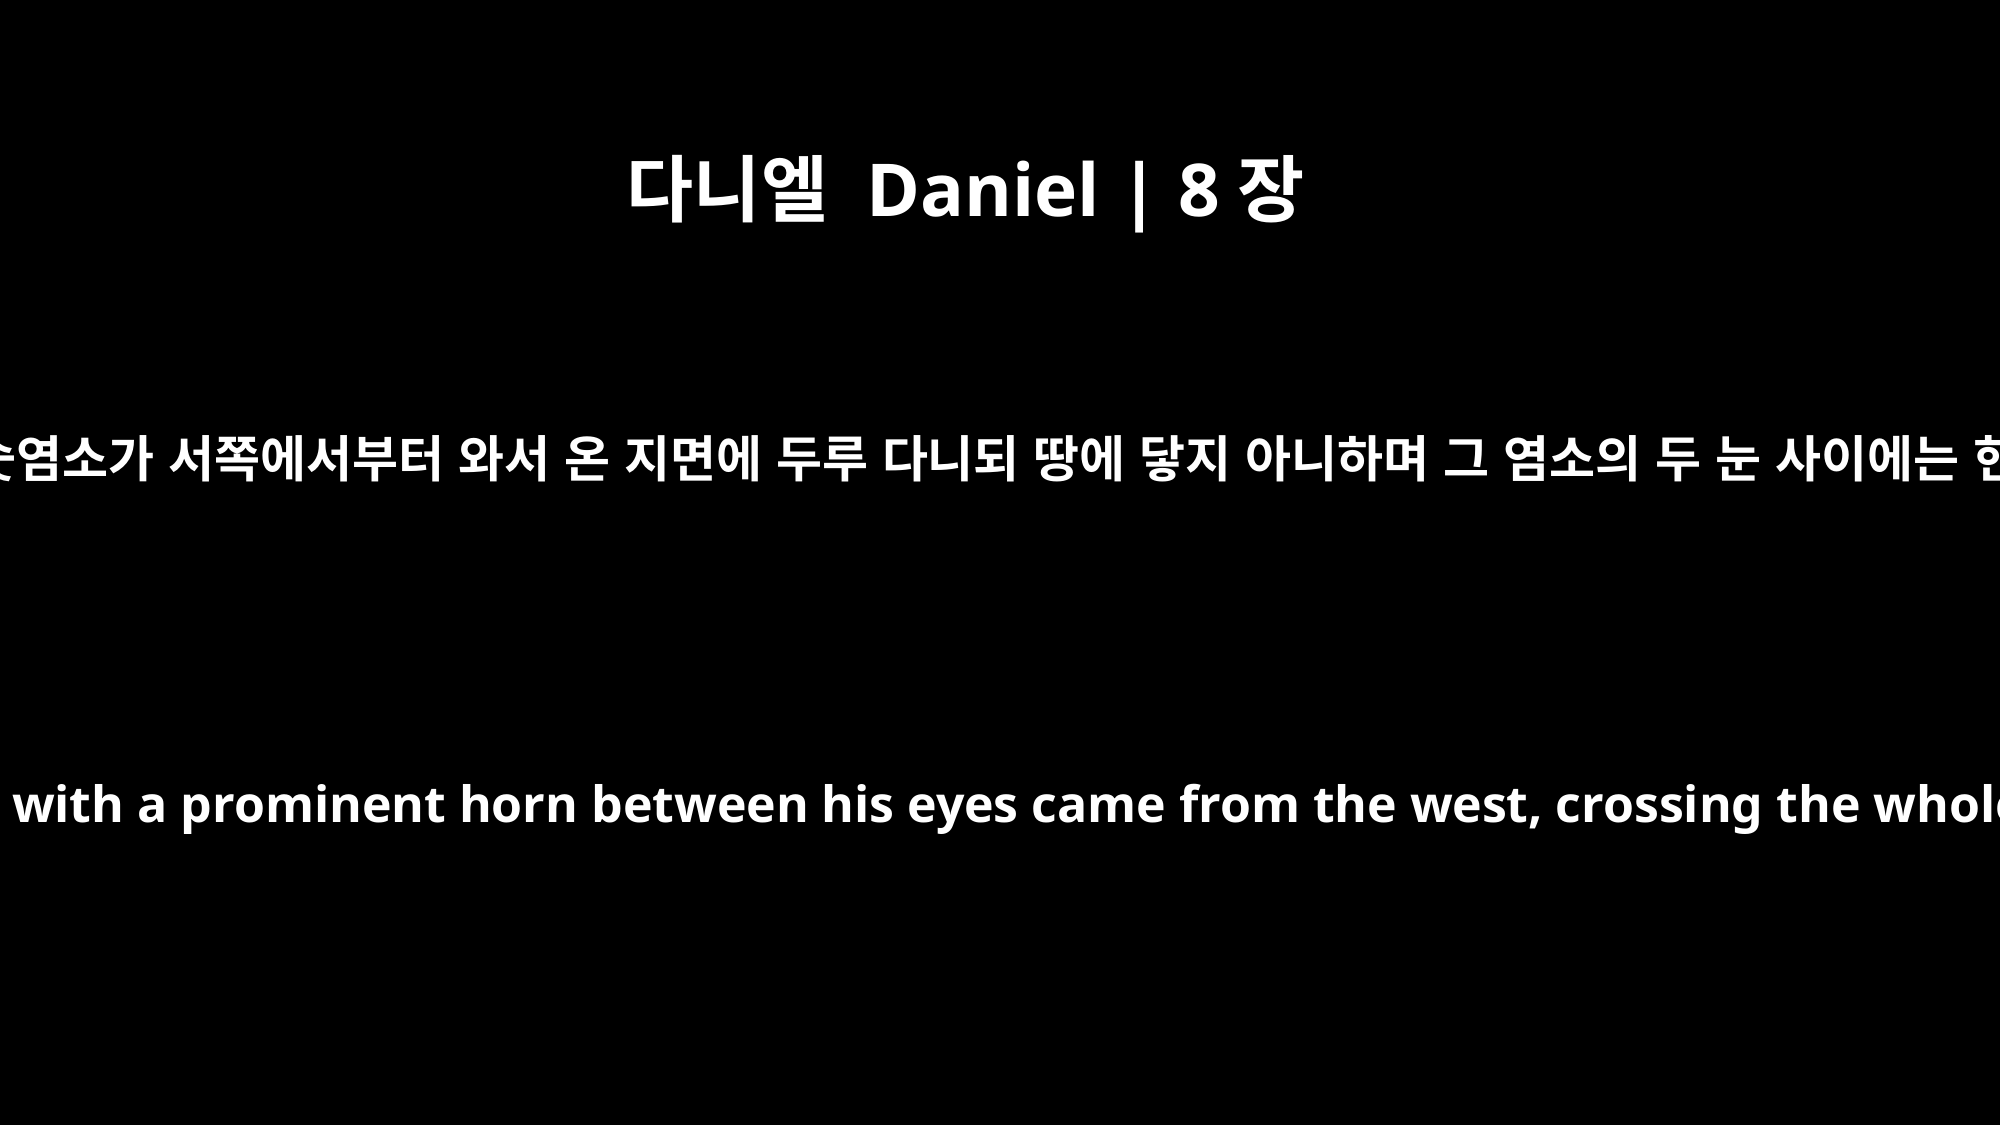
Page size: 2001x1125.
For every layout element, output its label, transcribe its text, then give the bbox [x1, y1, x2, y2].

text_box As I was thinking about this, suddenly a goat with a prominent horn between his eyes came from the west, crossing the whole earth without touching the ground. [0, 764, 2000, 840]
text_box 다니엘 Daniel | 8장 [611, 136, 1320, 239]
text_box 5 내가 생각할 때에 한 숫염소가 서쪽에서부터 와서 온 지면에 두루 다니되 땅에 닿지 아니하며 그 염소의 두 눈 사이에는 현저한 뿔이 있더라 [0, 359, 2000, 495]
